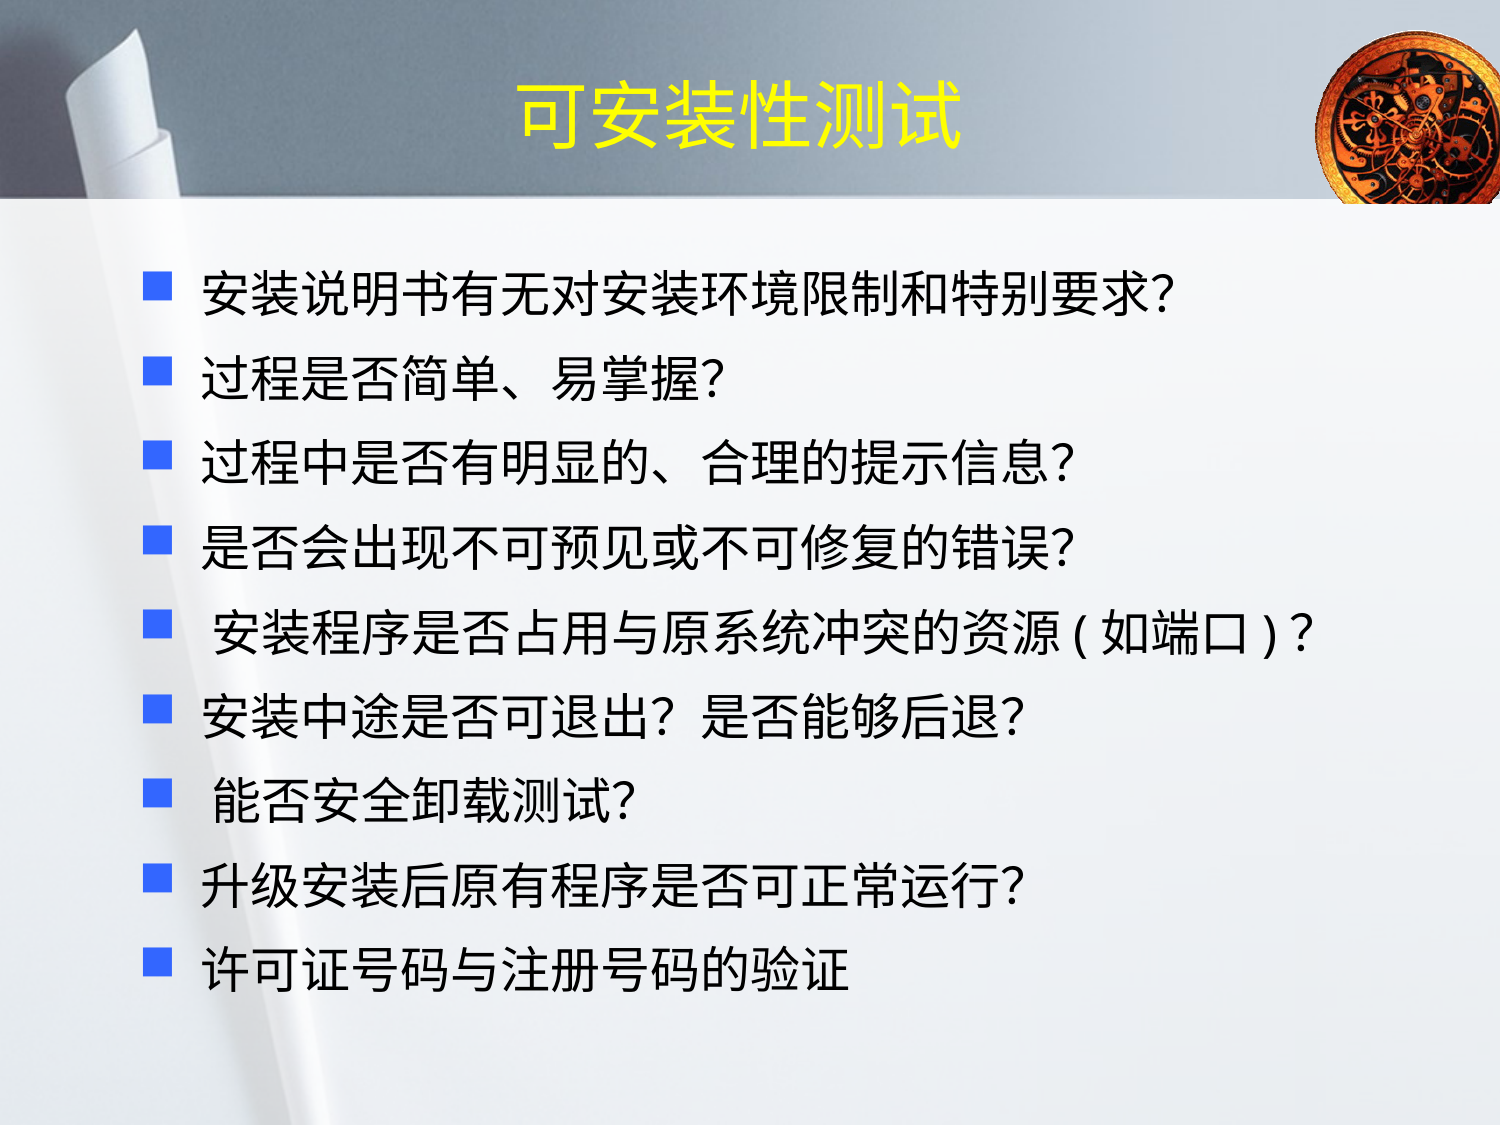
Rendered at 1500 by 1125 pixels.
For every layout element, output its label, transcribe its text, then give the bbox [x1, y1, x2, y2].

title 可安装性测试 [206, 54, 1270, 173]
text_box 安装说明书有无对安装环境限制和特别要求？ 过程是否简单、易掌握？ 过程中是否有明显的、合理的提示信息？ 是否会出现不可预见或不可修复的错误？ 安装程序是否占用与原系统冲突的资源(如端口)？ 安装中途是否可退出？是否能够后退？ 能否安全卸载测试？ 升级安装后原有程序是否可正常运行？ 许可证号码与注册号码的验证 [123, 243, 1412, 1007]
picture [0, 0, 1500, 204]
